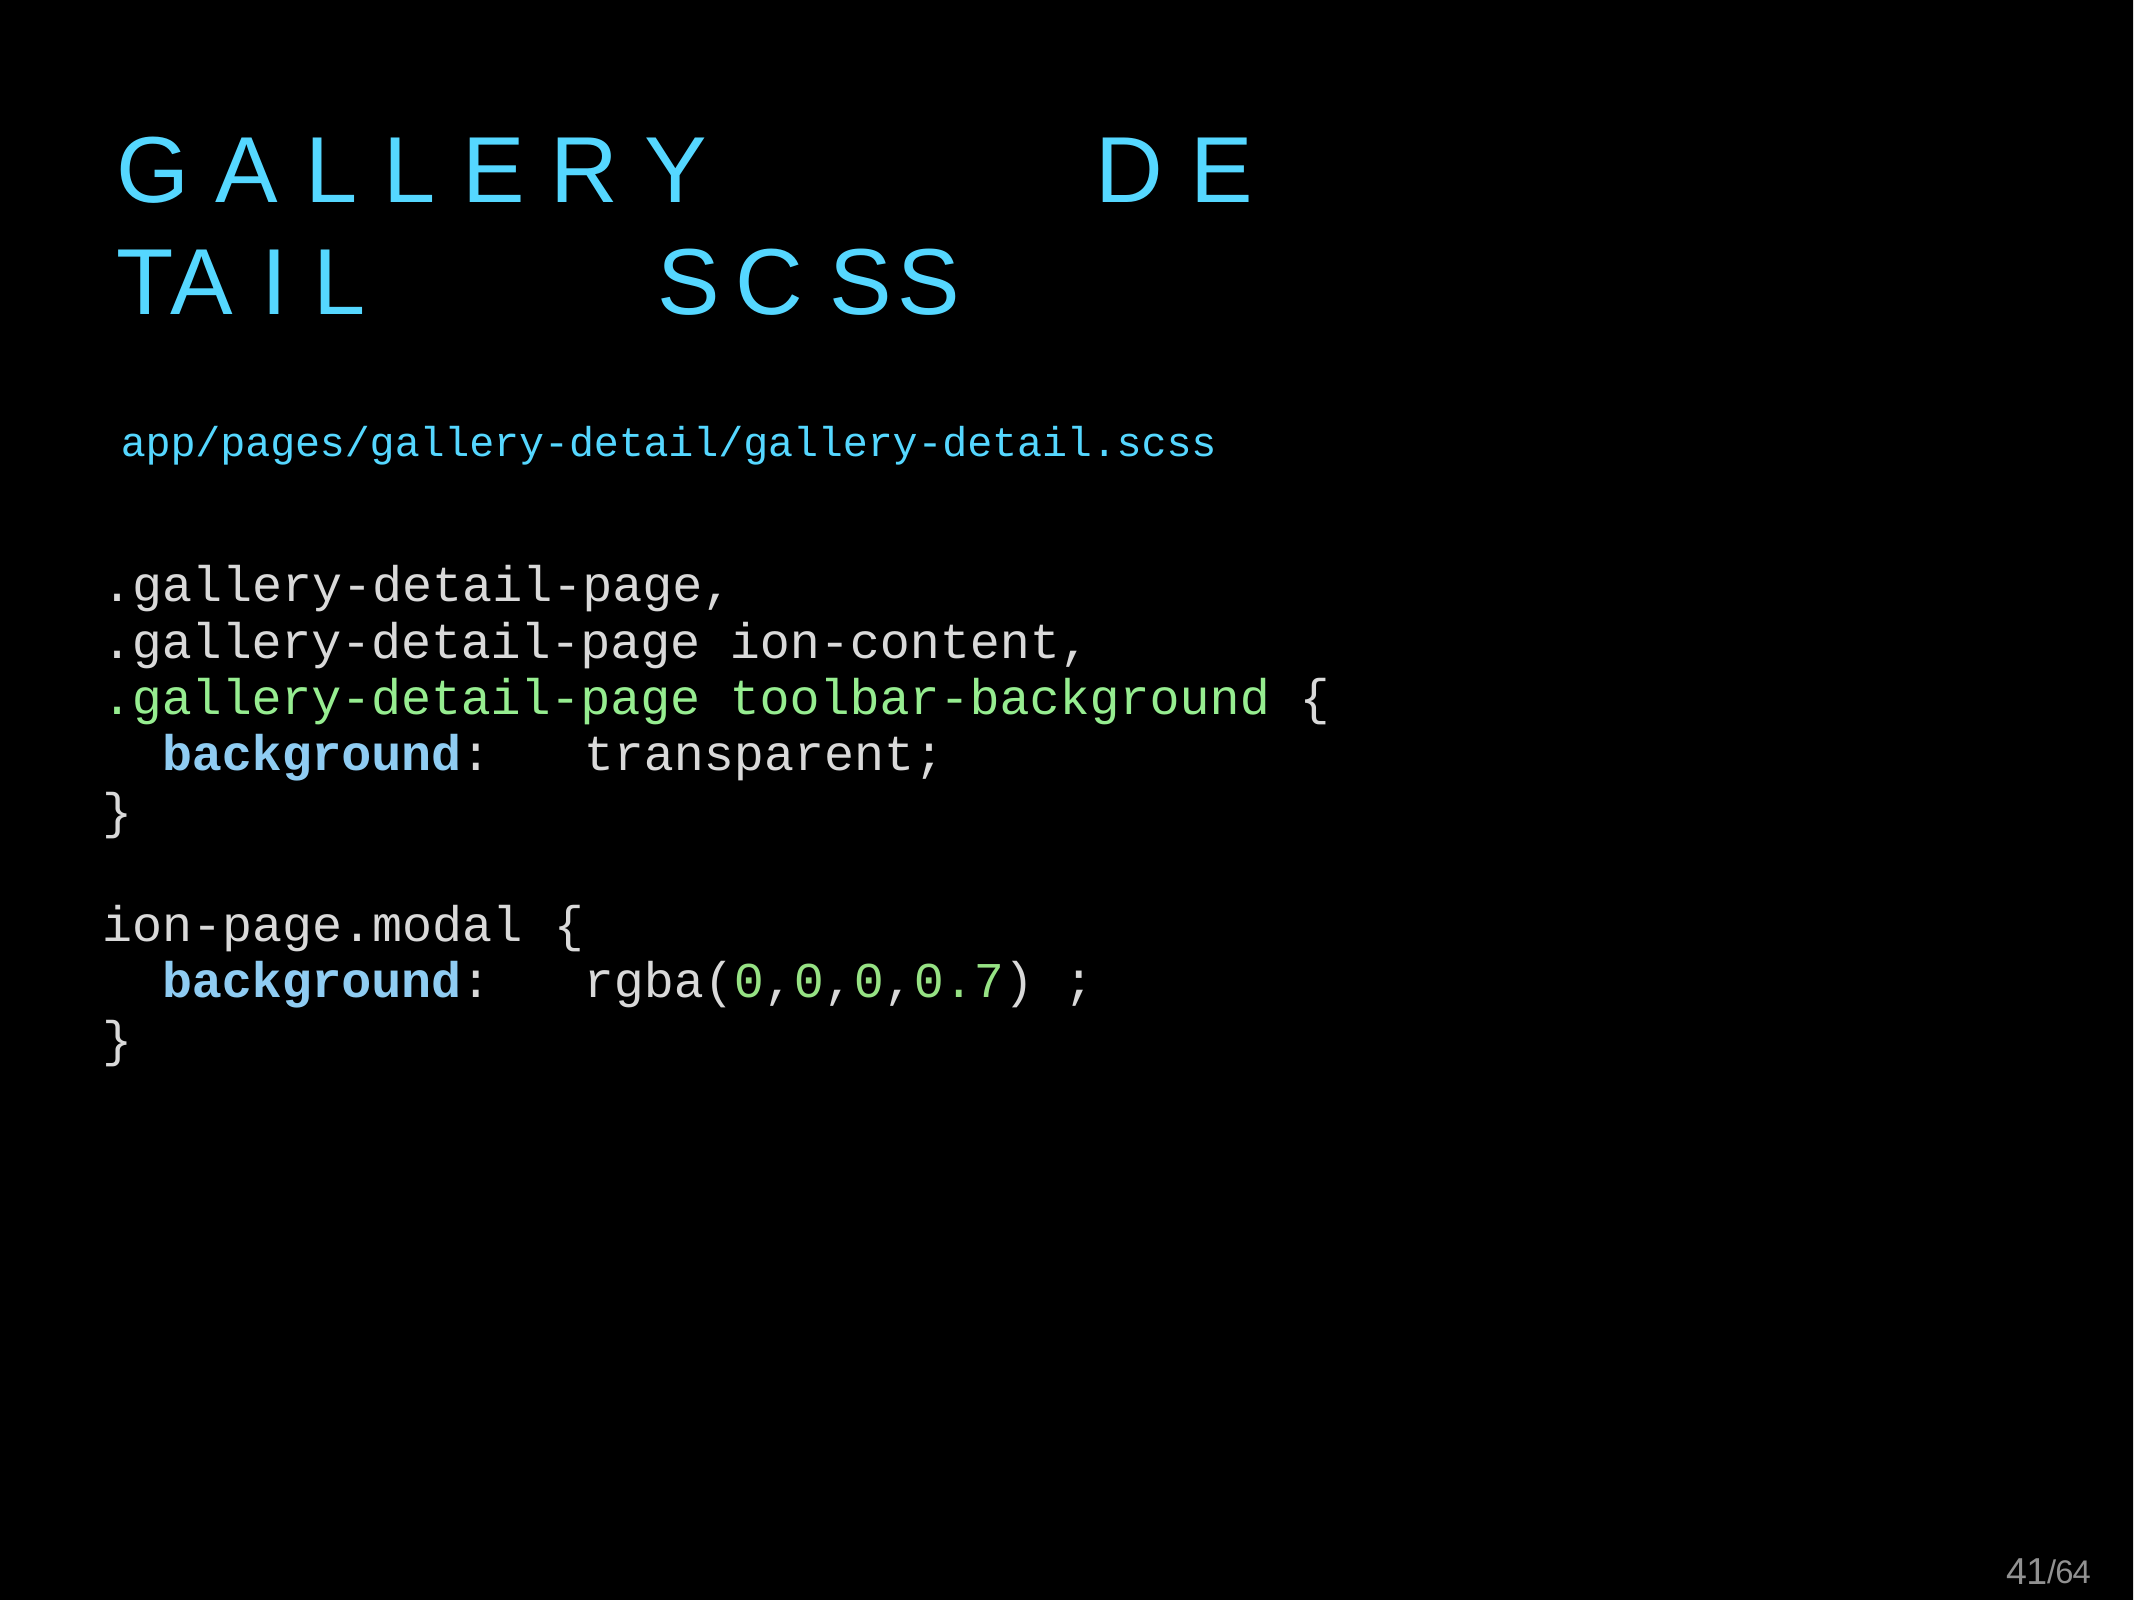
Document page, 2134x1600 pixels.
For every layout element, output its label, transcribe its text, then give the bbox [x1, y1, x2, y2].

slide_number 13/64 [2001, 1524, 2101, 1600]
text_box app/pages/gallery-detail/gallery-detail.scss .gallery-detail-page, .gallery-detail-page ion-content, .gallery-detail-page toolbar-background { background: transparent; } ion-page.modal { background: rgba(0,0,0,0.7) ; } [99, 412, 1335, 1066]
title G A L L E R Y D E TA I L S C S S [114, 106, 1363, 376]
